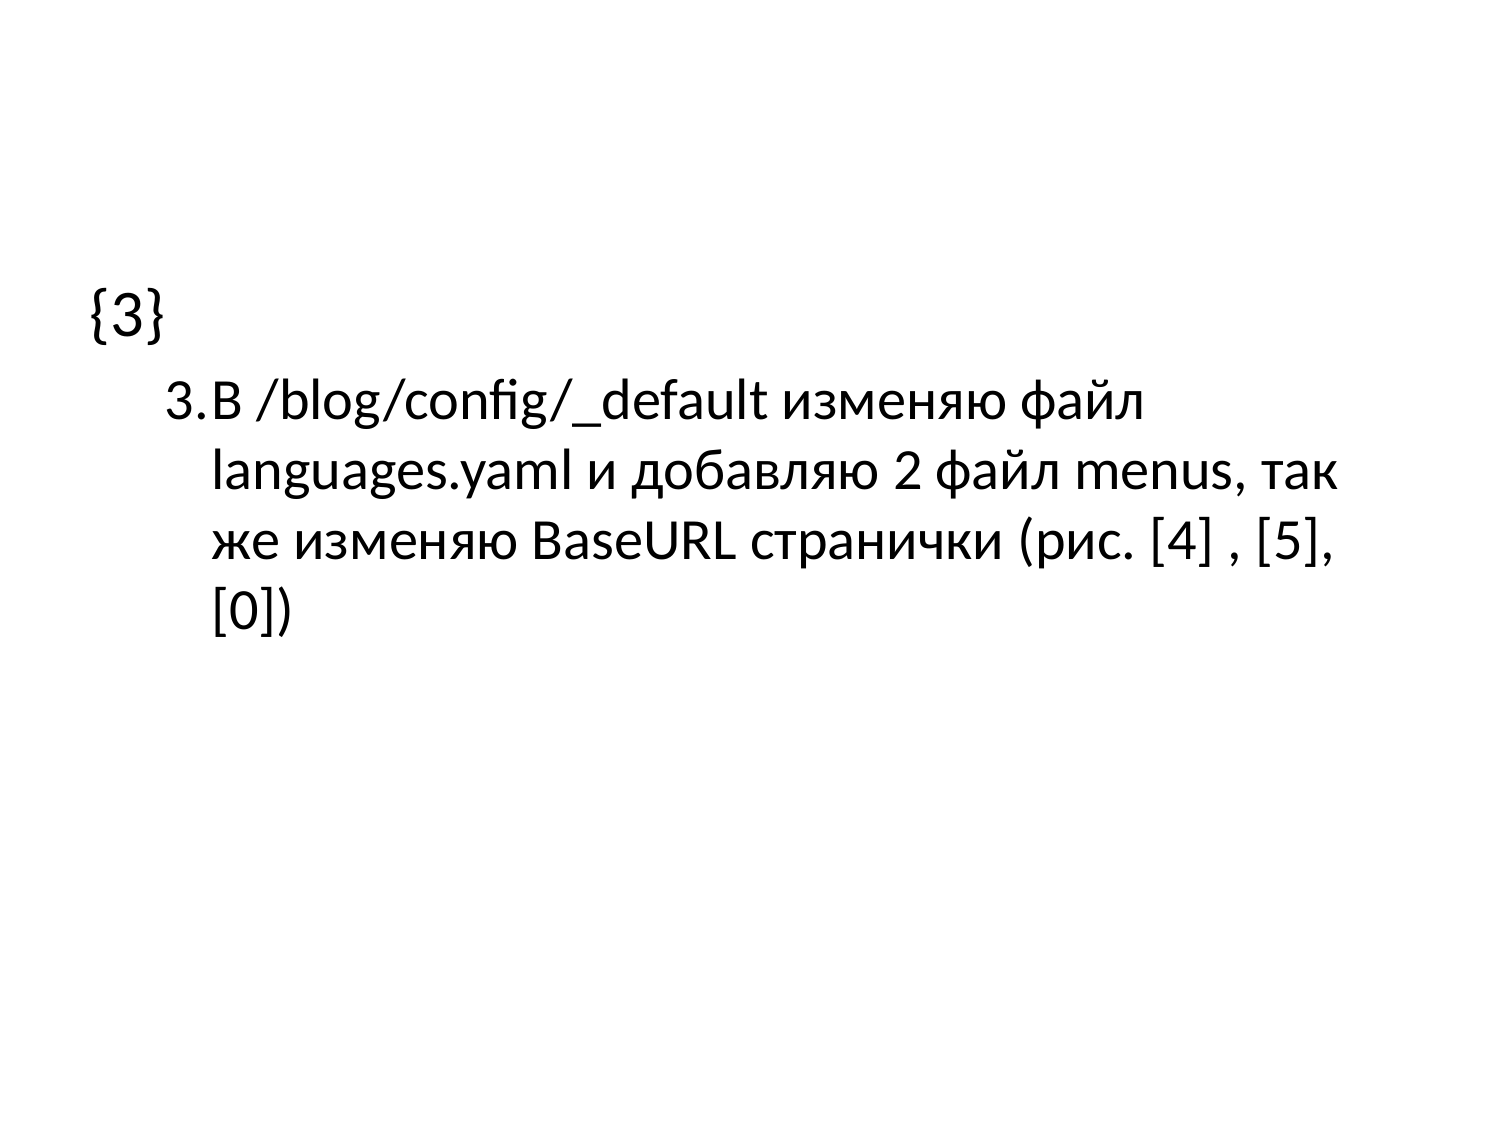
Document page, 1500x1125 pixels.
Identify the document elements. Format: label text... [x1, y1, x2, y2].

list {3} В /blog/config/_default изменяю файл languages.yaml и добавляю 2 файл menus, так же изменяю BaseURL странички (рис. [4] , [5], [0]) [75, 262, 1425, 1005]
